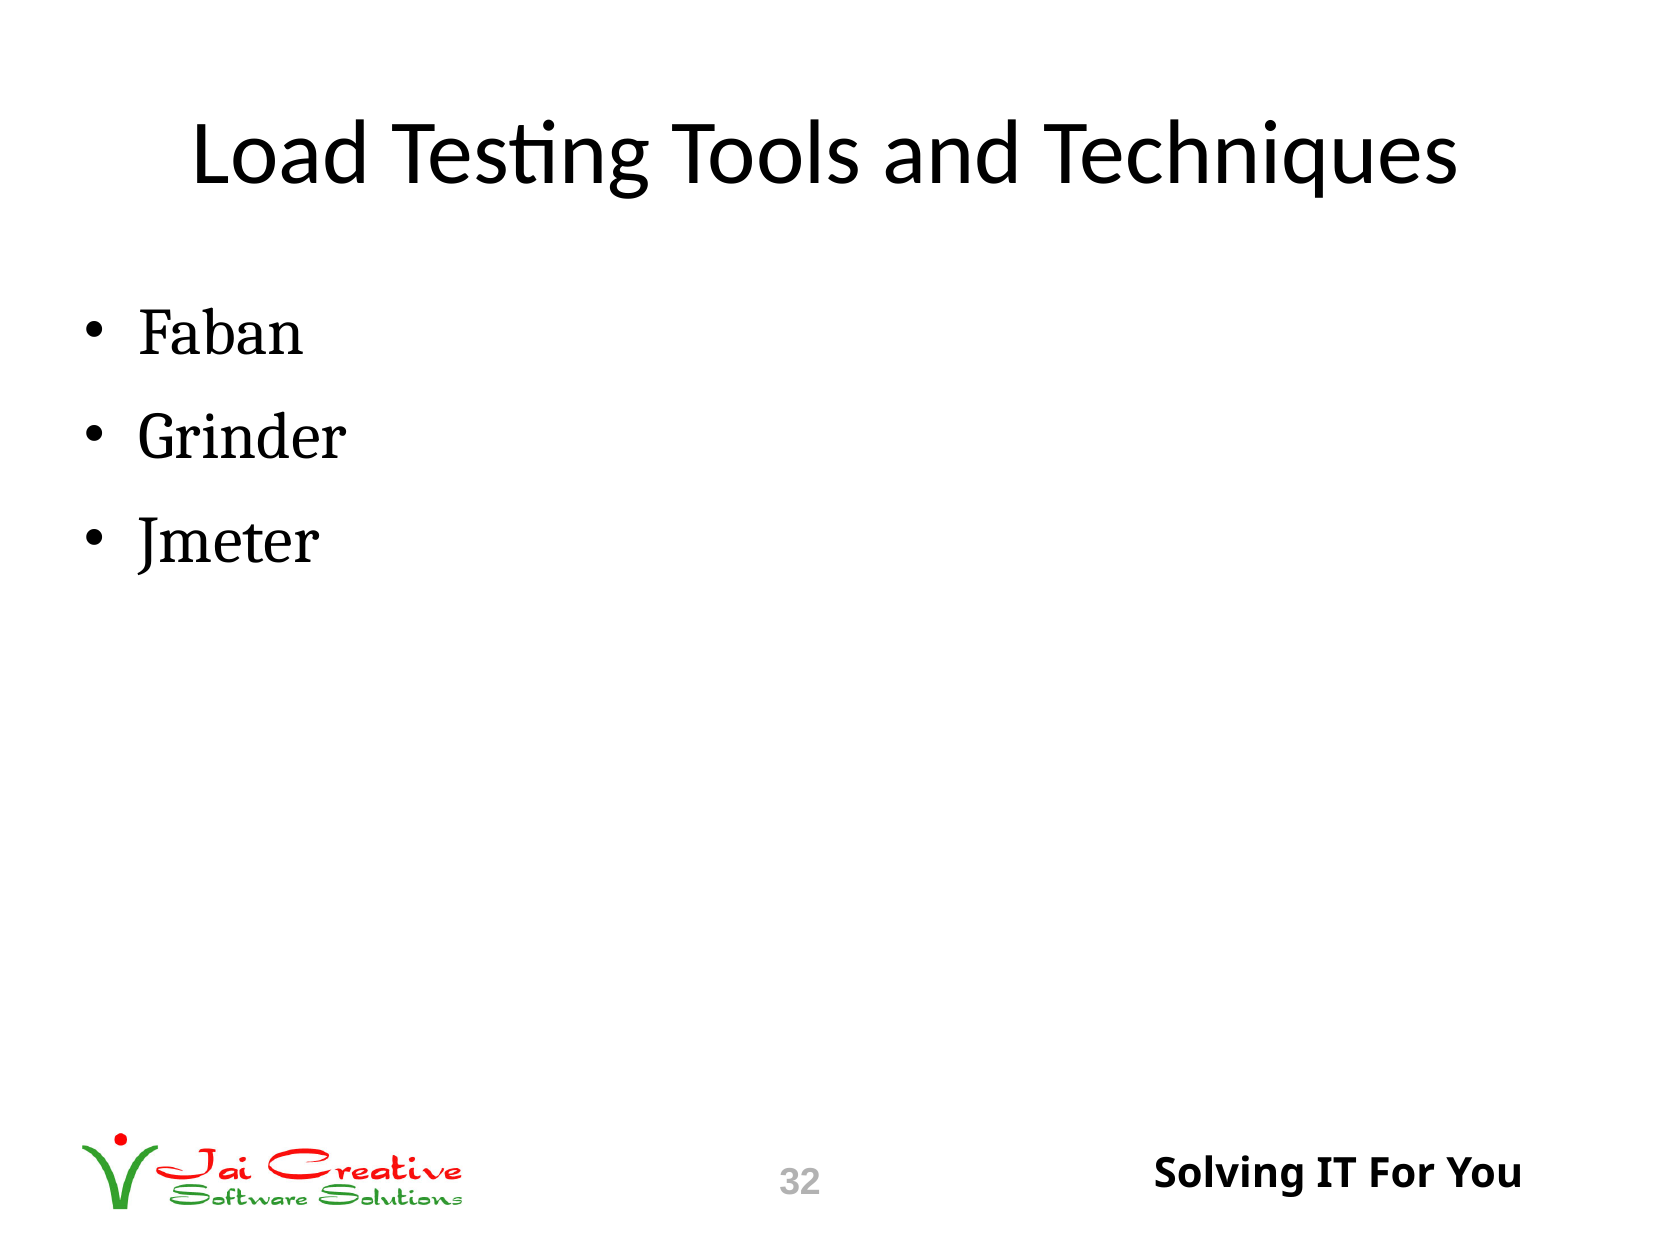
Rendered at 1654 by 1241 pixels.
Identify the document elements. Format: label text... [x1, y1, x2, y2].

list Faban Grinder Jmeter [82, 289, 1571, 1058]
picture [82, 1133, 468, 1211]
title Load Testing Tools and Techniques [82, 49, 1571, 257]
slide_number 32 [614, 1149, 986, 1216]
